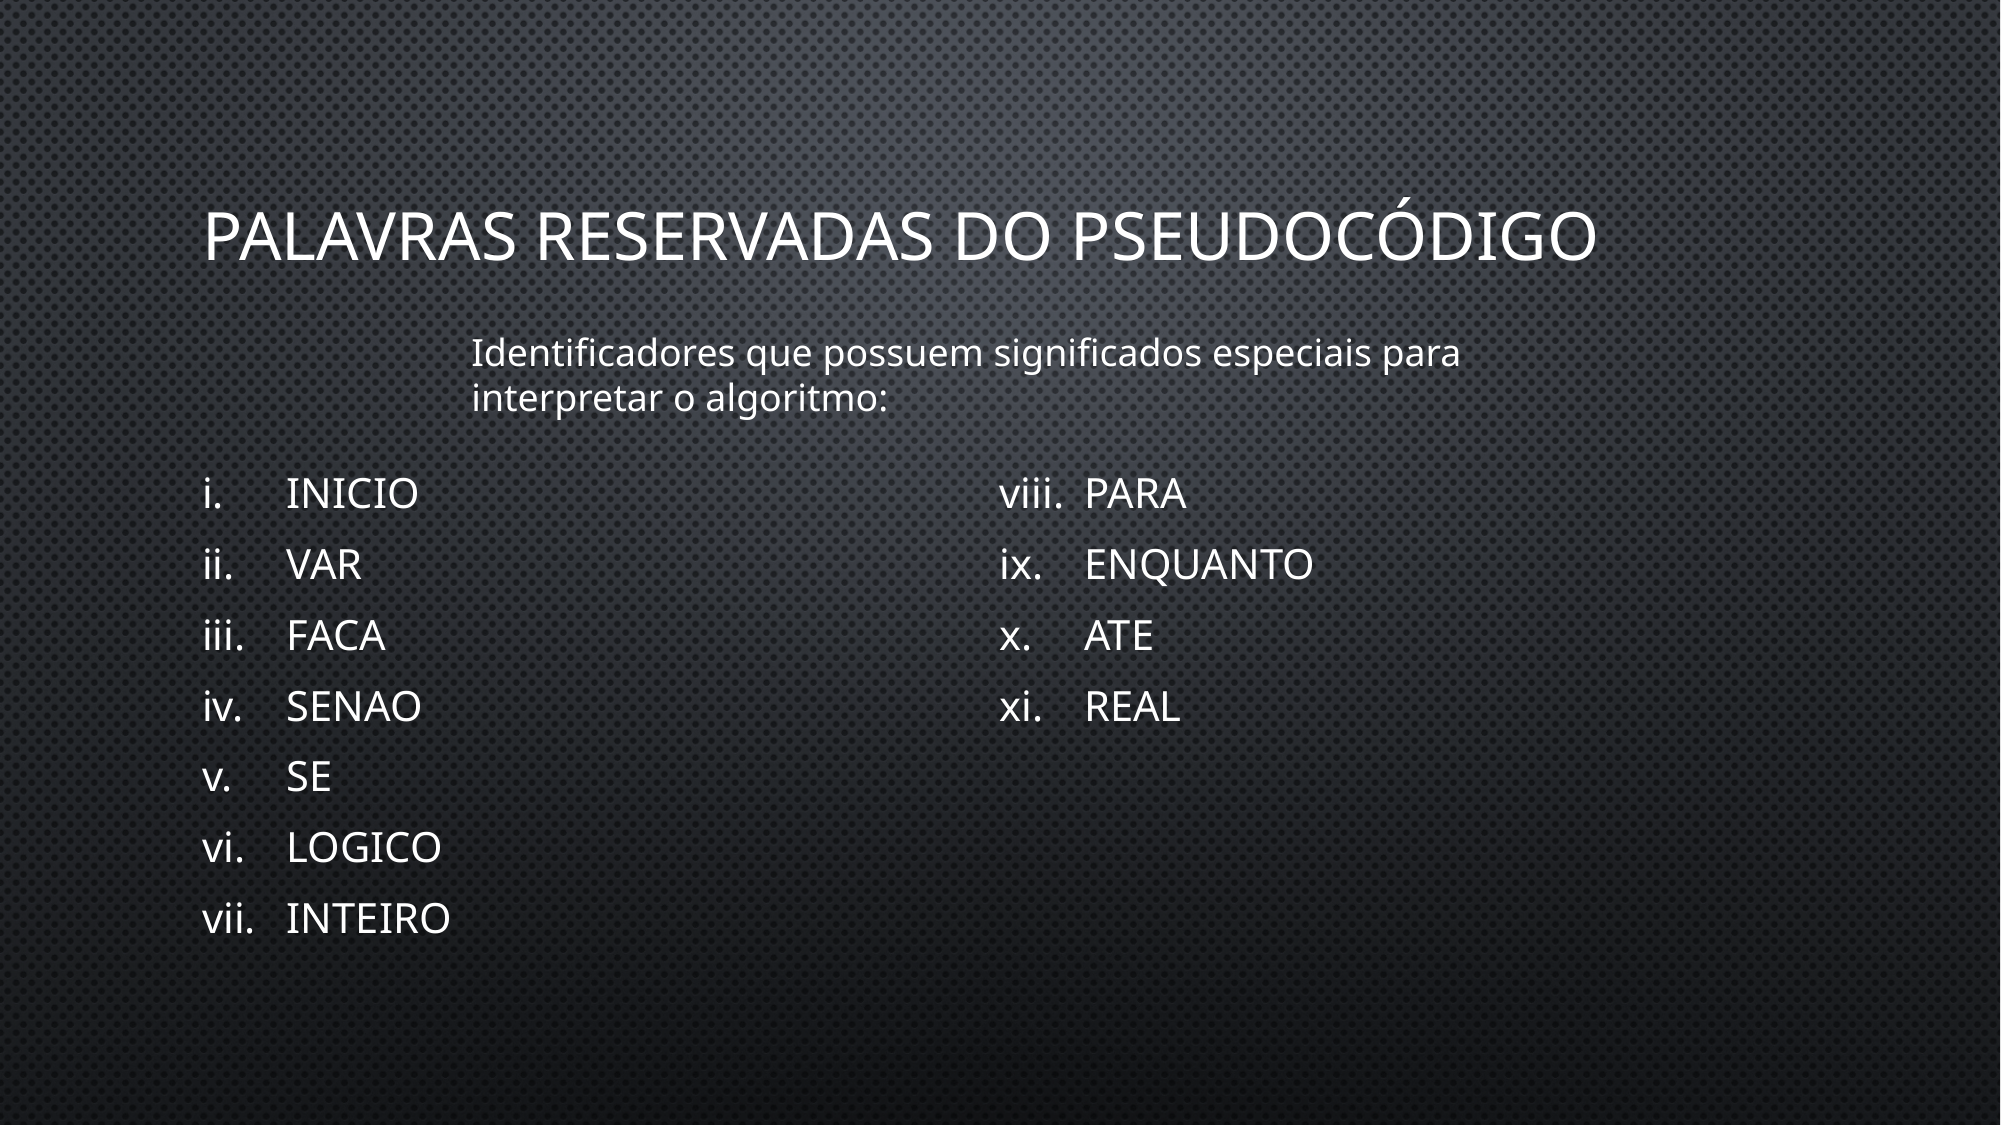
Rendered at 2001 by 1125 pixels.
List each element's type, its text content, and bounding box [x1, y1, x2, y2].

title Palavras reservadas do pseudocódigo [187, 77, 1813, 391]
text_box Identificadores que possuem significados especiais para interpretar o algoritmo: [456, 321, 1478, 472]
list inicio var faca senao se logico inteiro para enquanto ate real [187, 458, 1813, 950]
